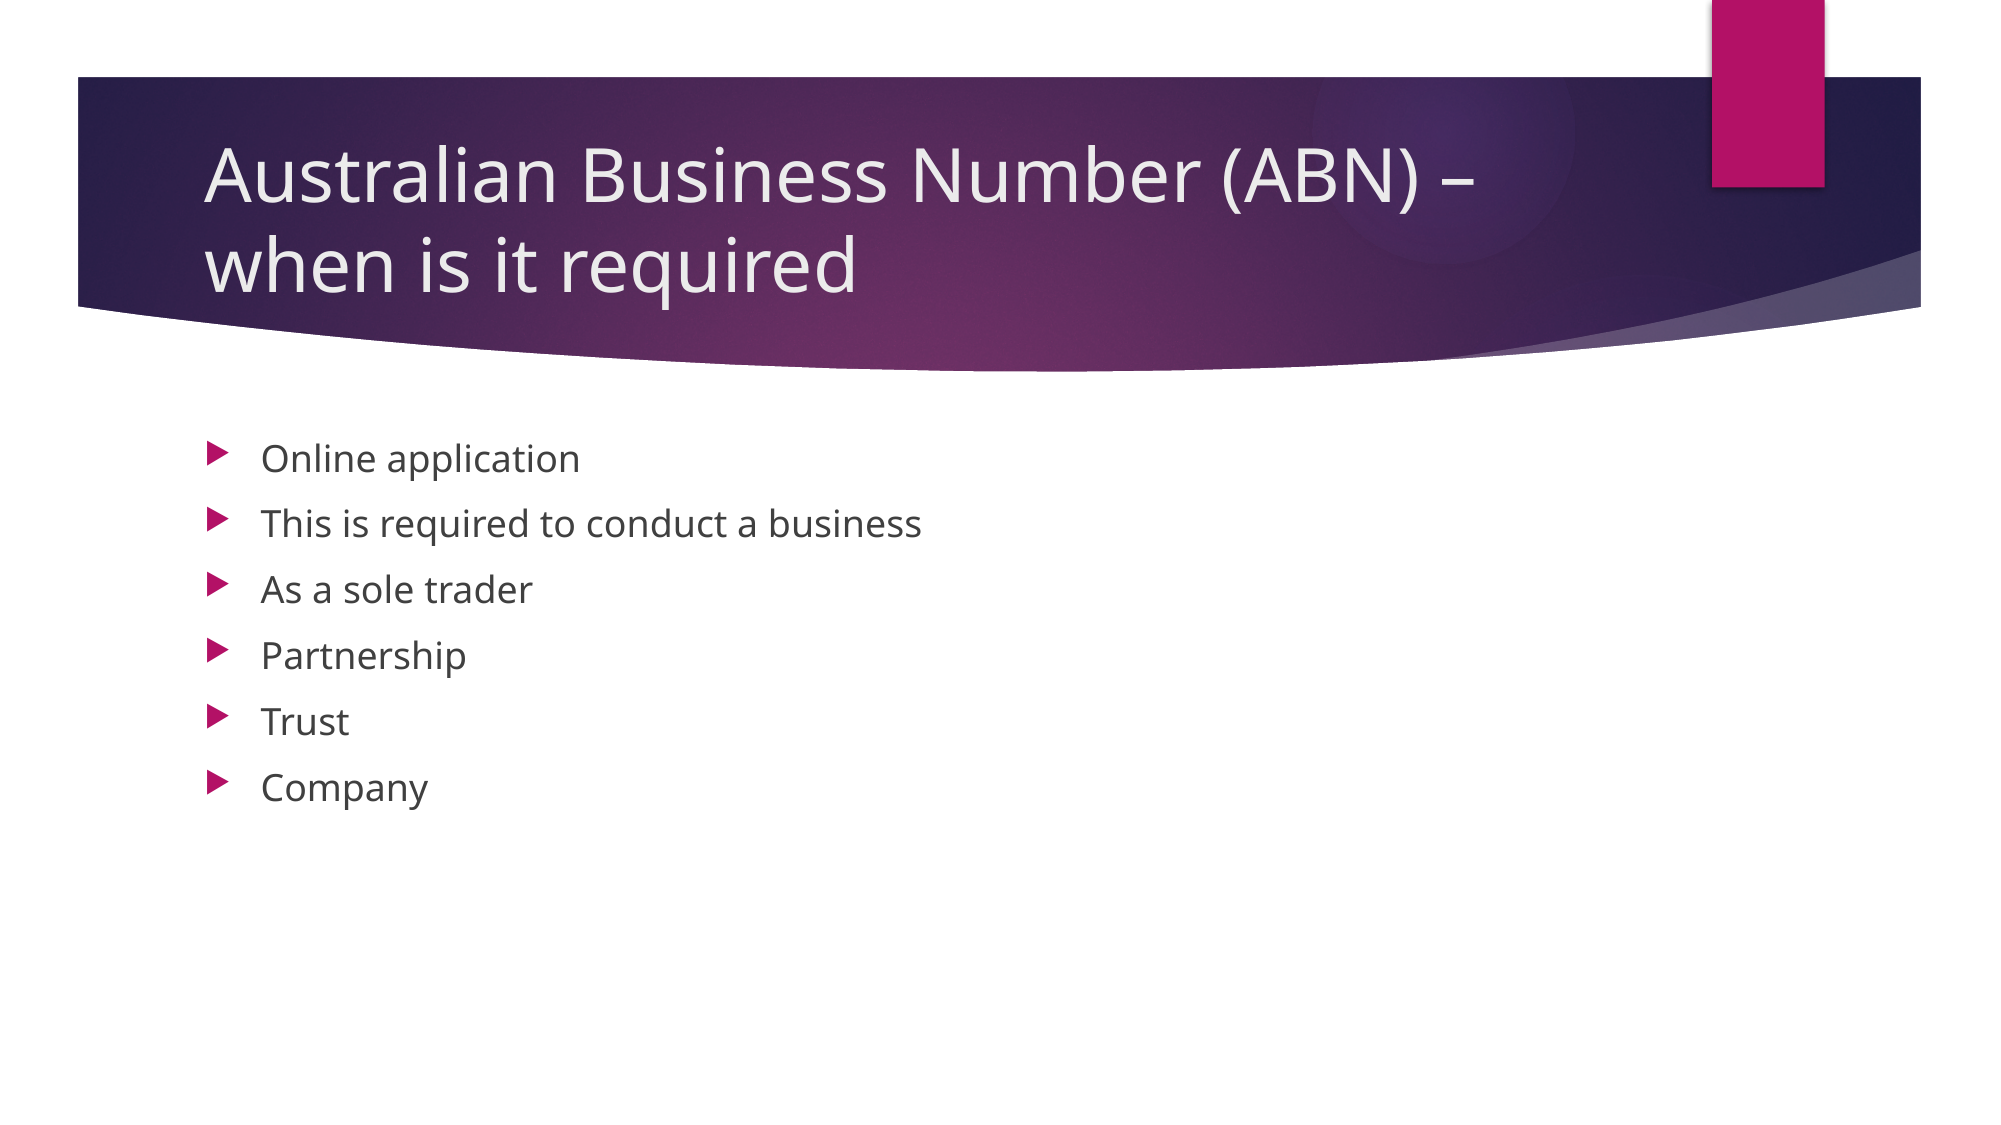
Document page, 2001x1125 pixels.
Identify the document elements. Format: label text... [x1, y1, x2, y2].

list Online application This is required to conduct a business As a sole trader Partnership Trust Company [189, 427, 1638, 988]
title Australian Business Number (ABN) – when is it required [189, 159, 1627, 276]
